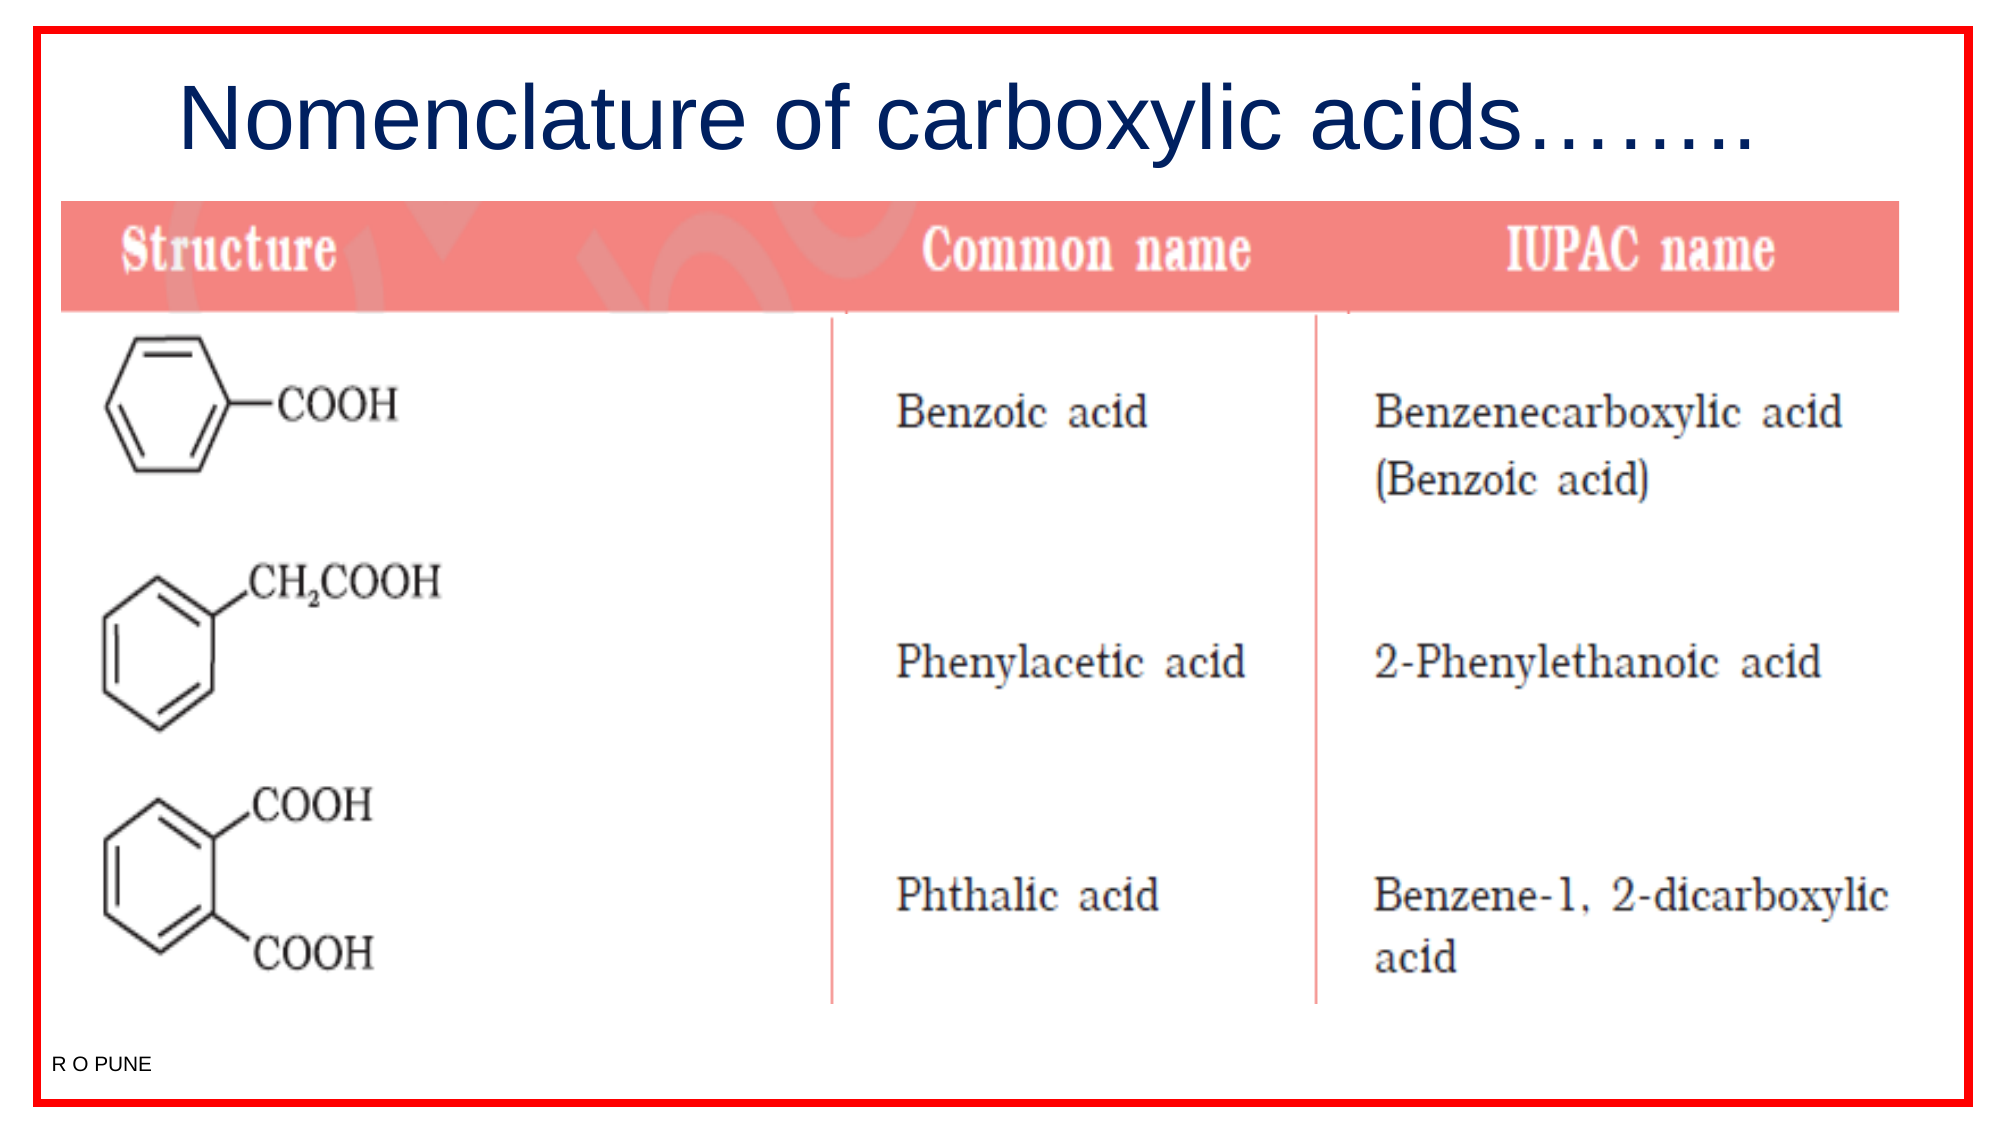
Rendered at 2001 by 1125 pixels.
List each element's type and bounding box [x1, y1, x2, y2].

text_box [36, 29, 1969, 1104]
text_box [61, 201, 1900, 1004]
